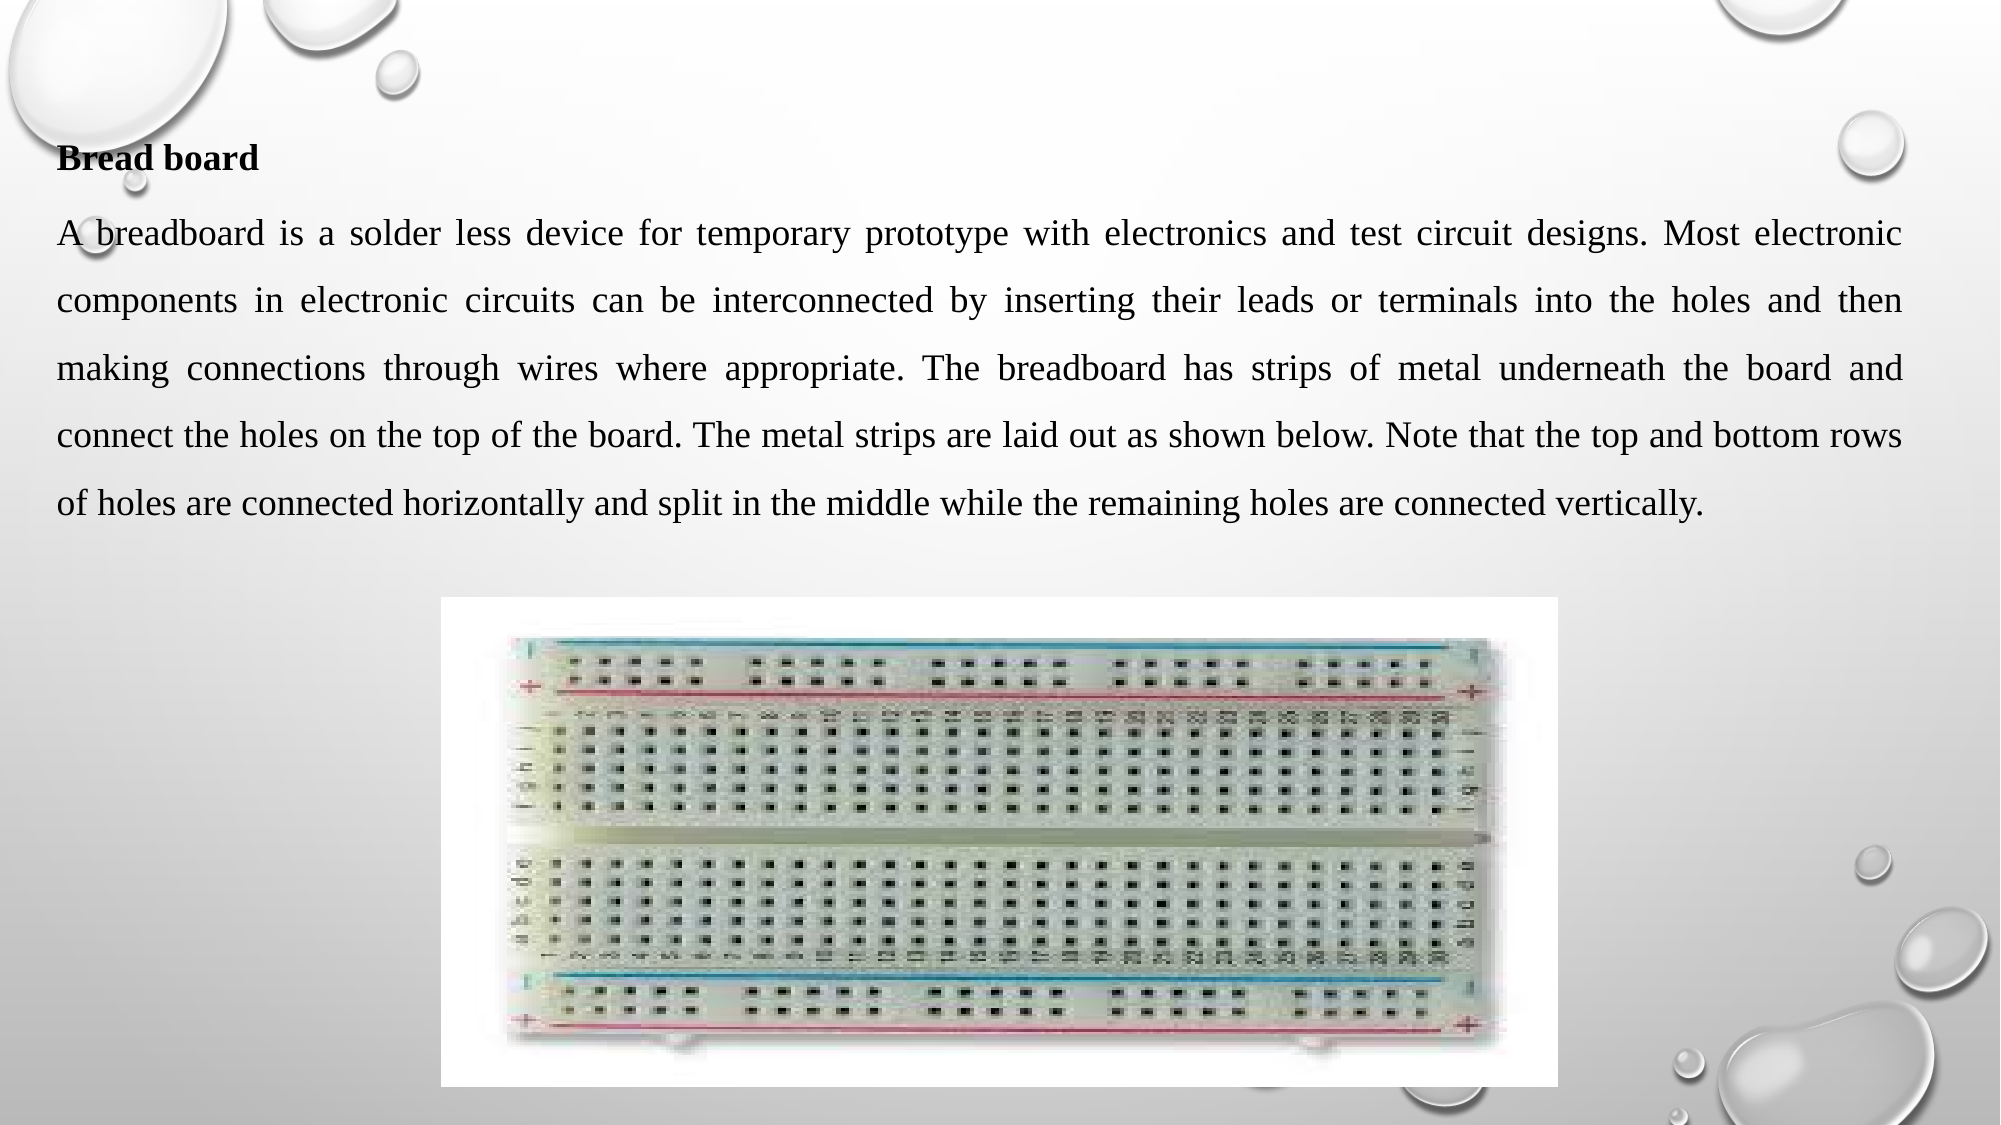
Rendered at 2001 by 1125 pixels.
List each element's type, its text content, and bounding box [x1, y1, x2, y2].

picture [0, 0, 2000, 1125]
text_box Bread board A breadboard is a solder less device for temporary prototype with electronics and test circuit designs. Most electronic components in electronic circuits can be interconnected by inserting their leads or terminals into the holes and then making connections through wires where appropriate. The breadboard has strips of metal underneath the board and connect the holes on the top of the board. The metal strips are laid out as shown below. Note that the top and bottom rows of holes are connected horizontally and split in the middle while the remaining holes are connected vertically. [41, 102, 1921, 530]
